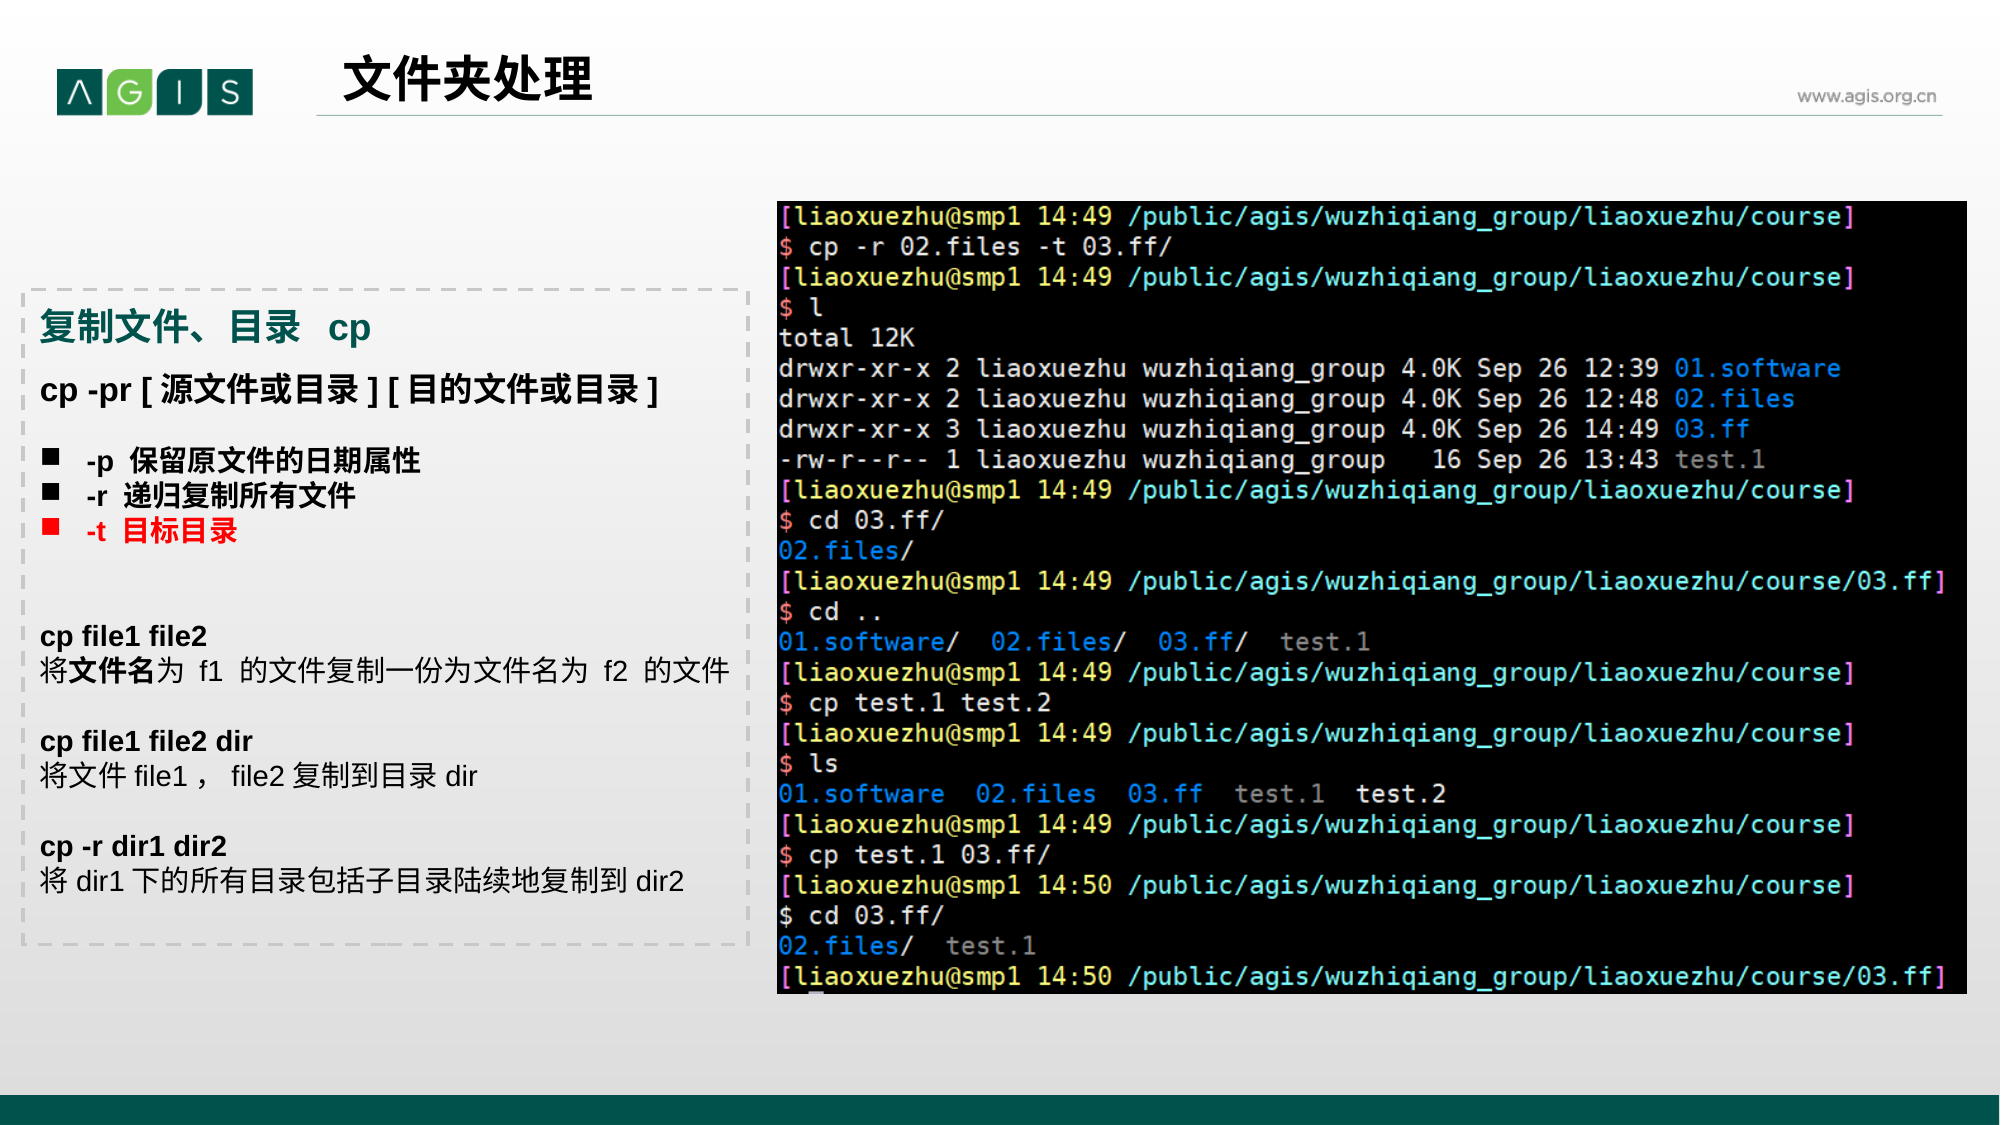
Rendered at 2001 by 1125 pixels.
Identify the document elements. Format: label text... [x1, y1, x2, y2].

text_box [22, 289, 749, 946]
text_box 复制文件、目录 cp cp -pr [源文件或目录] [目的文件或目录] -p 保留原文件的日期属性 -r 递归复制所有文件 -t 目标目录 cp file1 file2 将文件名为 f1 的文件复制一份为文件名为 f2 的文件 cp file1 file2 dir 将文件file1，file2复制到目录dir cp -r dir1 dir2 将dir1下的所有目录包括子目录陆续地复制到dir2 [24, 273, 777, 940]
picture [0, 1095, 2000, 1125]
text_box 文件夹处理 [328, 39, 1254, 69]
picture [57, 69, 1943, 116]
picture [777, 201, 1967, 994]
